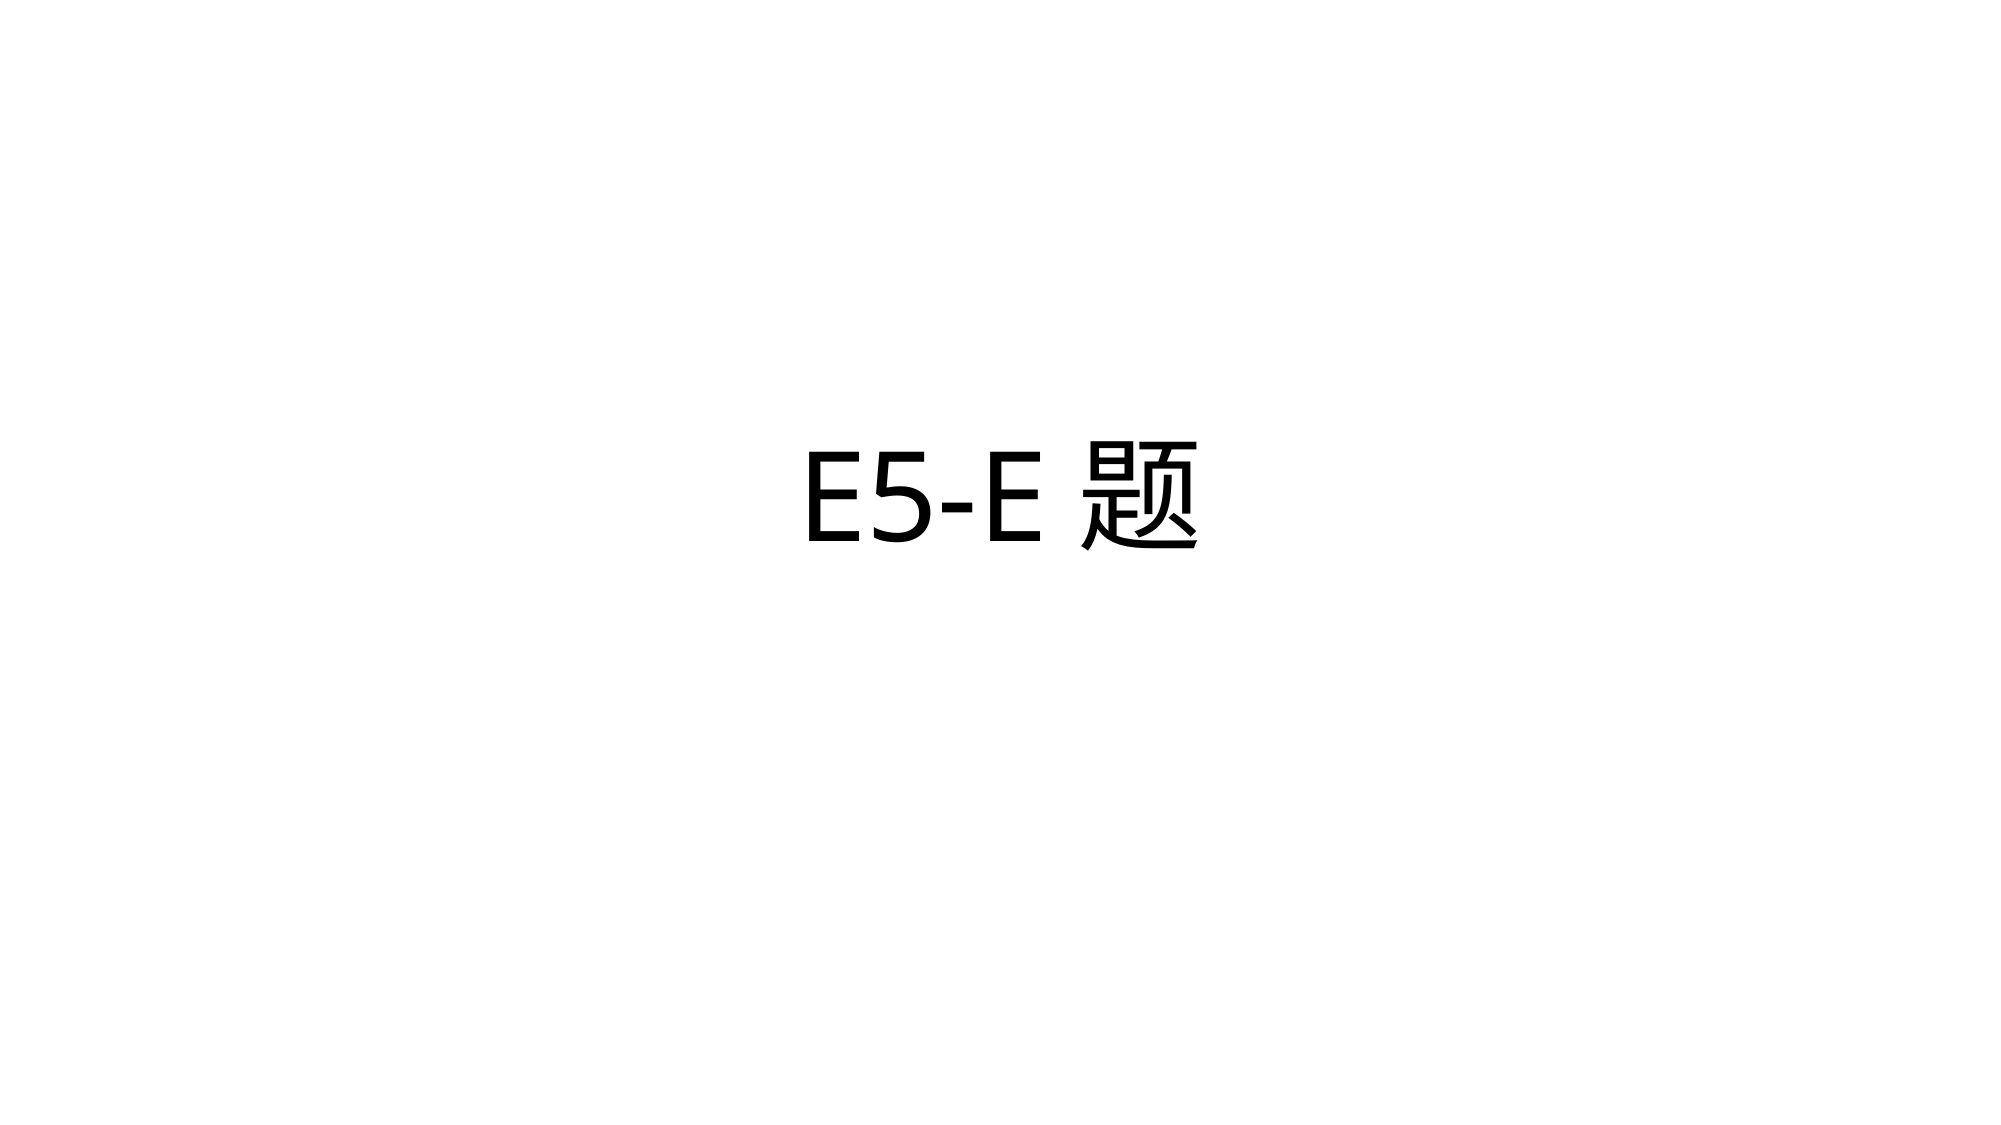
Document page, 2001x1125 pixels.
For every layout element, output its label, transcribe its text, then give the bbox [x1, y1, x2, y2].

title E5-E题 [249, 184, 1750, 576]
